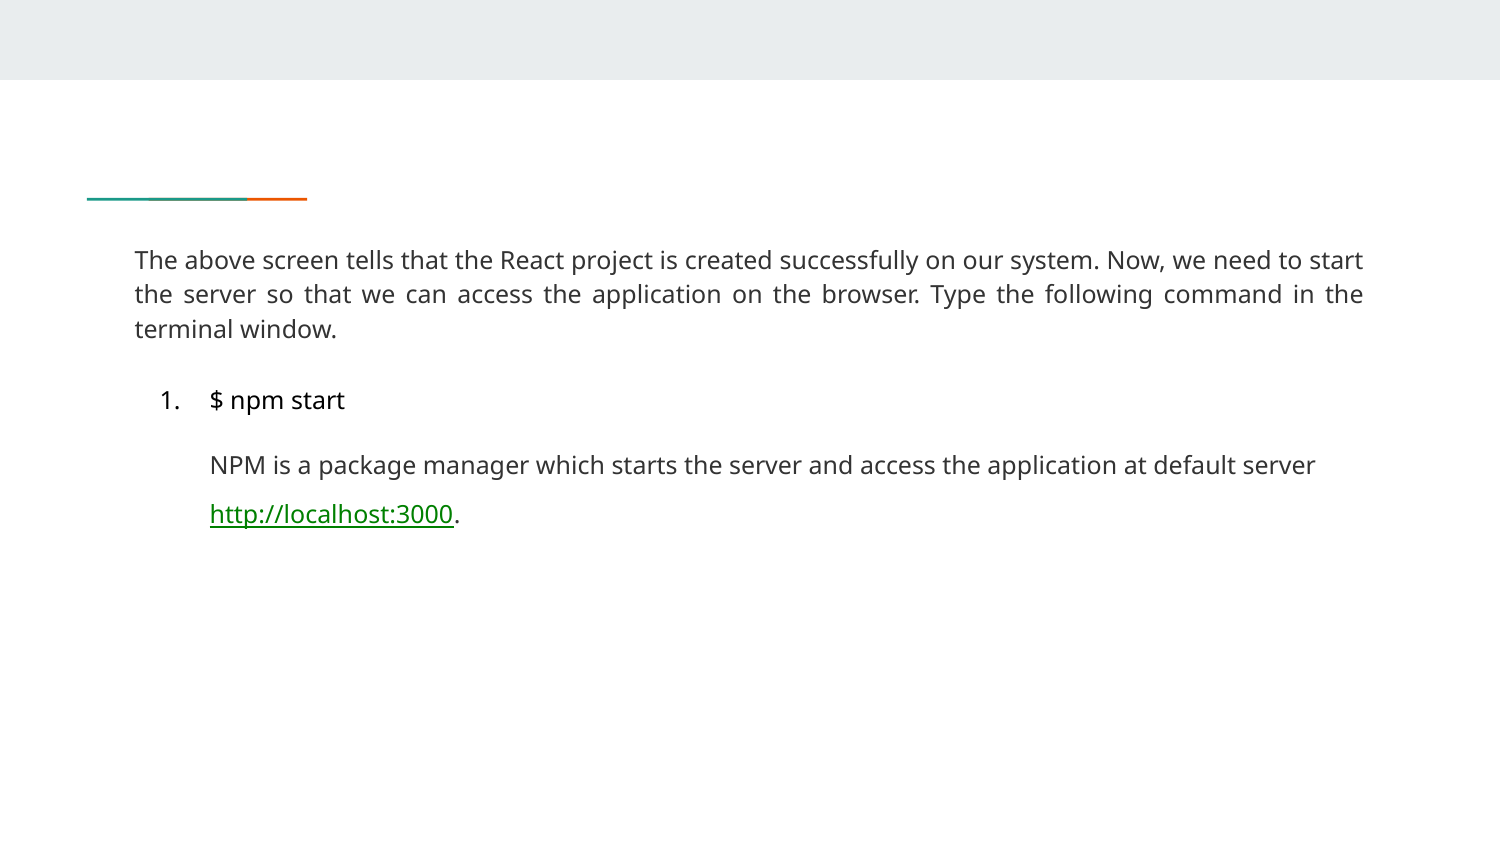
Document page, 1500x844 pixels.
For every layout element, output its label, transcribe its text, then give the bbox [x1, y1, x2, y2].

list The above screen tells that the React project is created successfully on our system. Now, we need to start the server so that we can access the application on the browser. Type the following command in the terminal window. $ npm start NPM is a package manager which starts the server and access the application at default server http://localhost:3000. [119, 224, 1381, 767]
